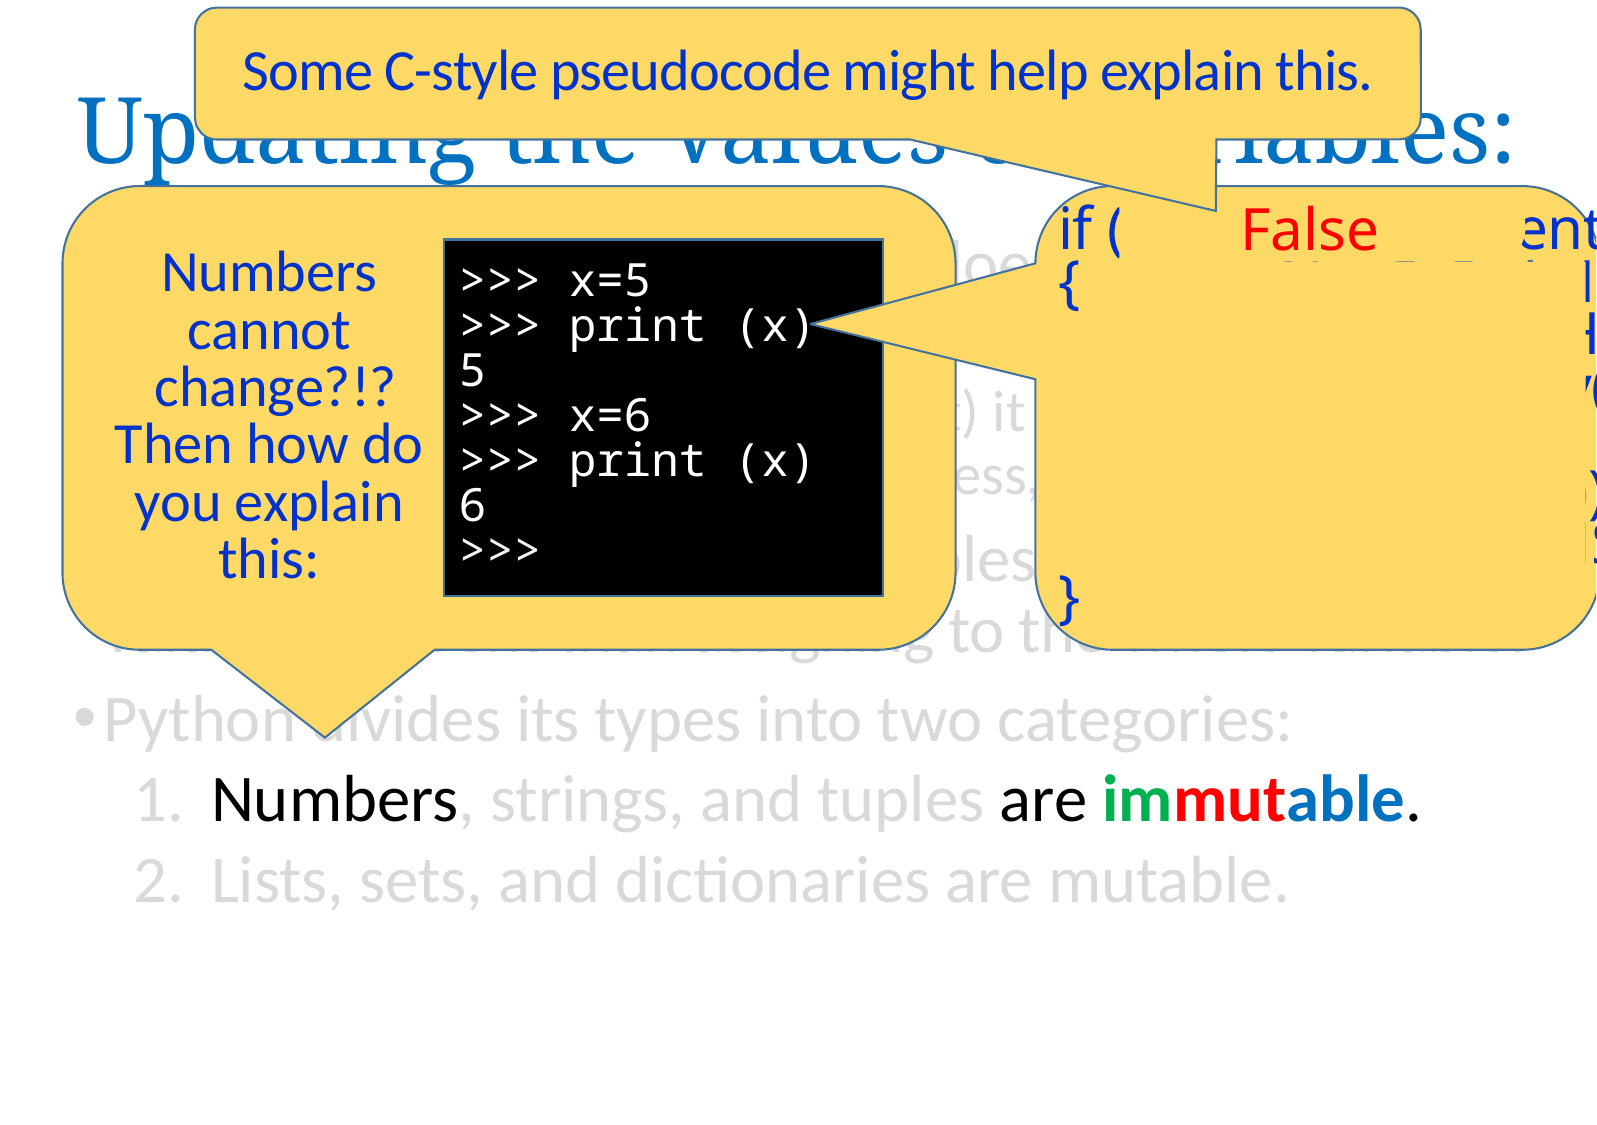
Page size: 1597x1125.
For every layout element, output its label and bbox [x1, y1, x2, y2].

text_box [46, 6, 1597, 651]
title [0, 46, 1100, 222]
list [956, 222, 1045, 283]
title [1218, 46, 1597, 222]
list [58, 362, 1548, 1079]
